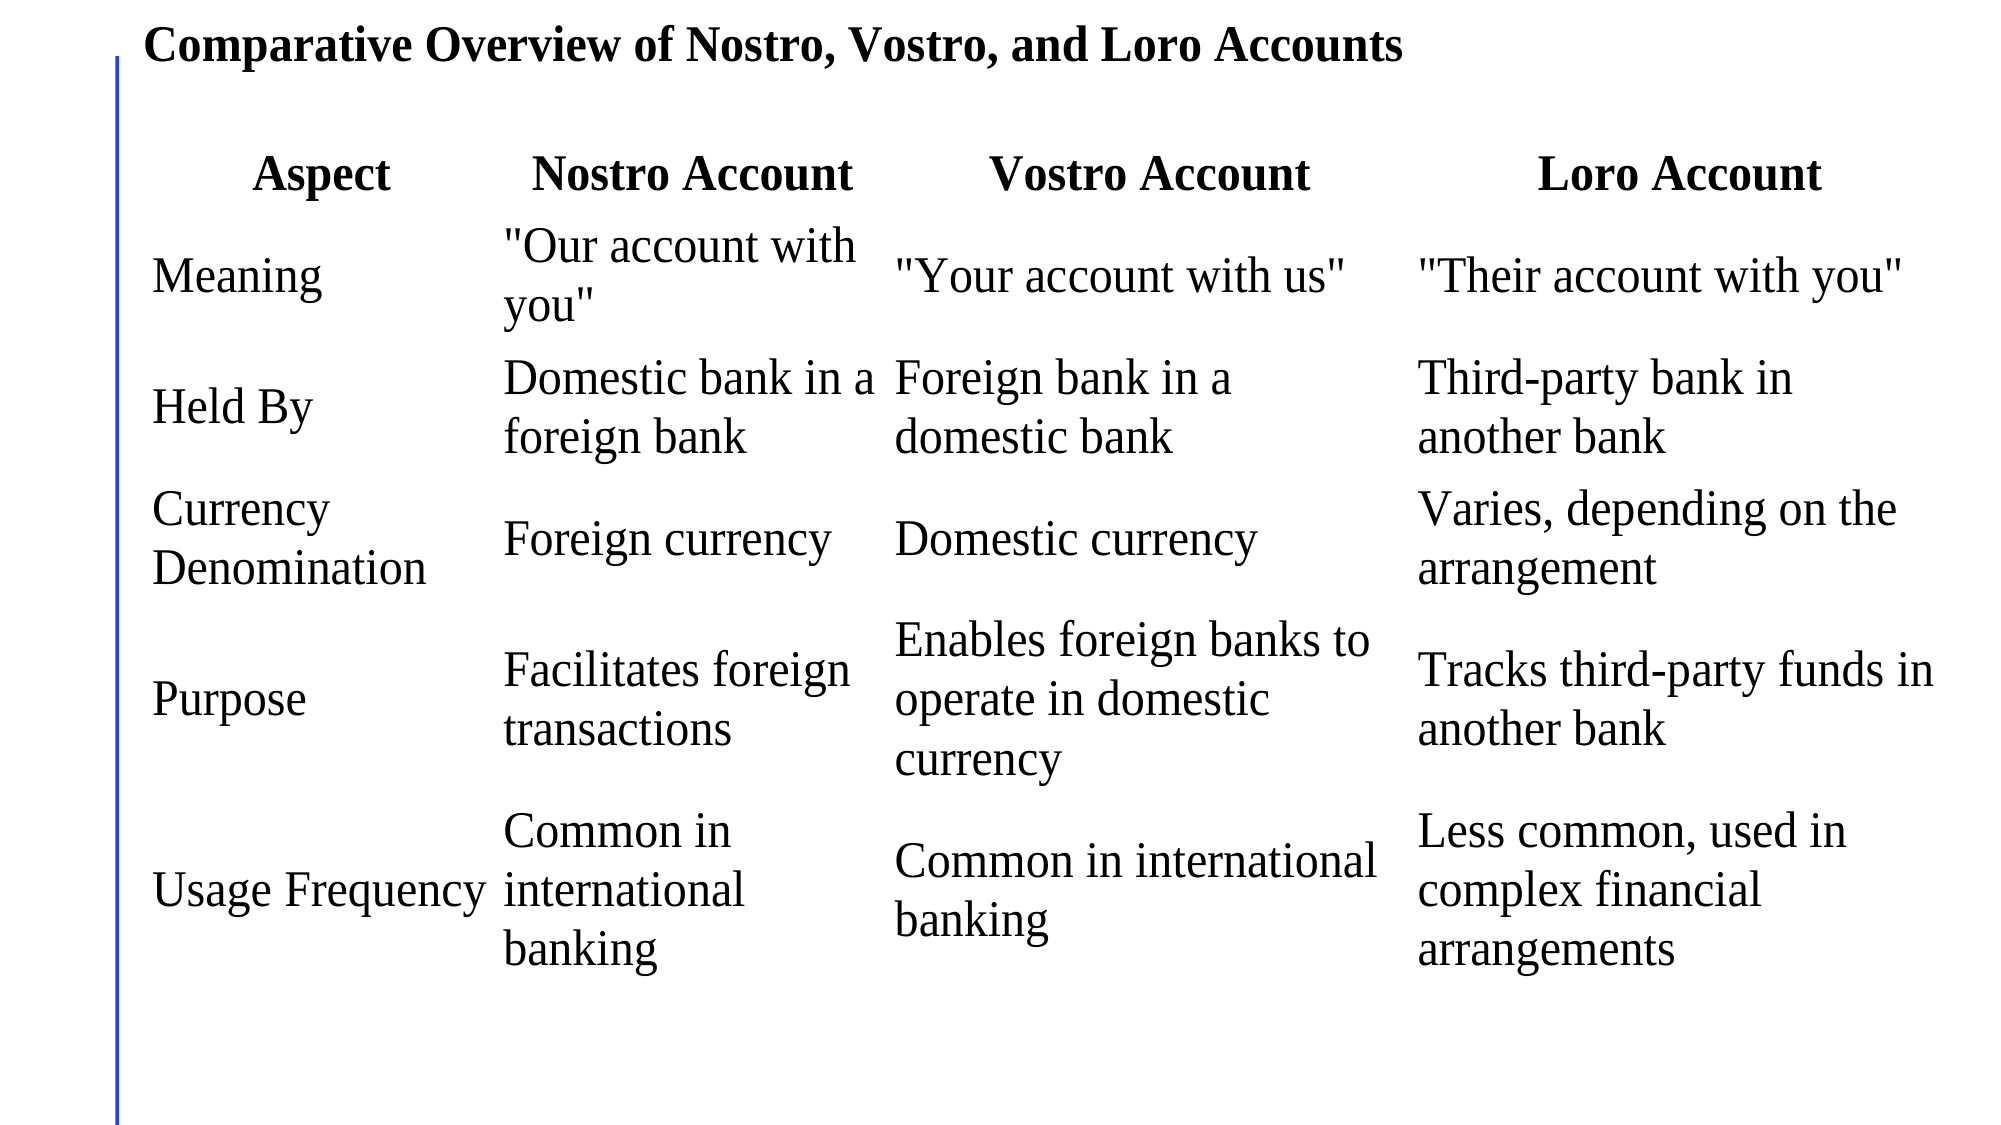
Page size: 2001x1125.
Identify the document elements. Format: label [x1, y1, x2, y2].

list [142, 13, 1952, 1087]
